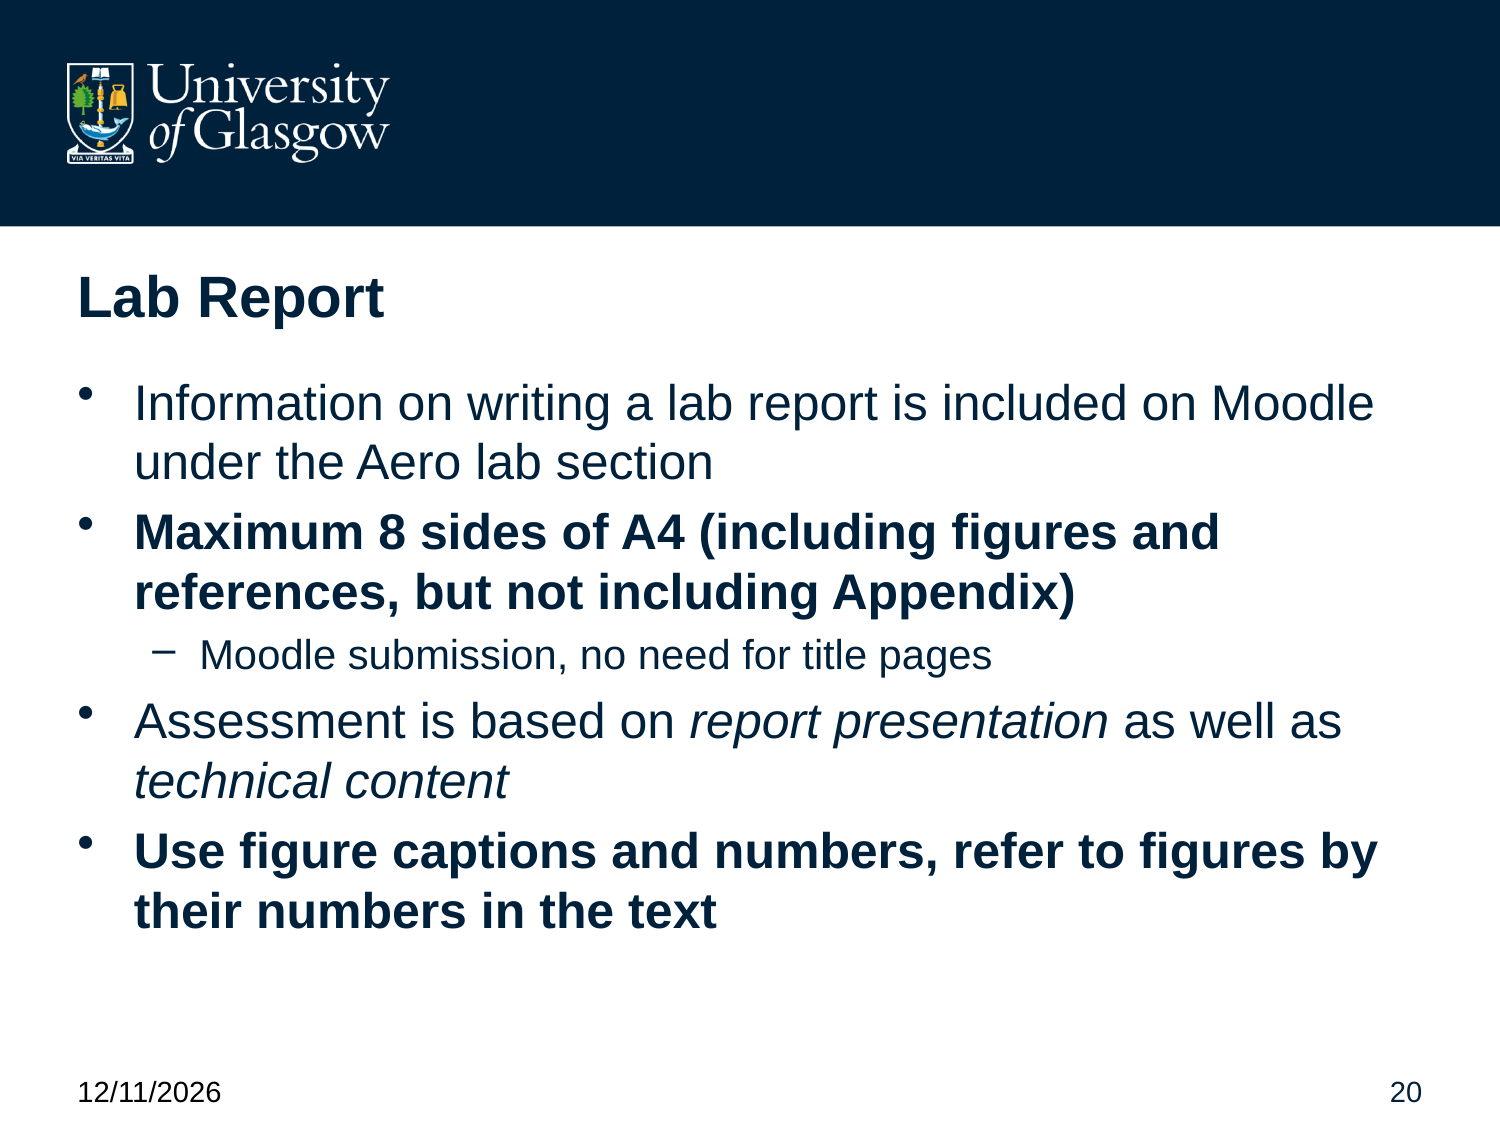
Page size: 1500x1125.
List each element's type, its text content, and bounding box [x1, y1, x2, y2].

picture [67, 61, 391, 164]
slide_number 20 [1328, 1066, 1438, 1125]
title Lab Report [62, 237, 1438, 350]
list Information on writing a lab report is included on Moodle under the Aero lab section Maximum 8 sides of A4 (including figures and references, but not including Appendix) Moodle submission, no need for title pages Assessment is based on report presentation as well as technical content Use figure captions and numbers, refer to figures by their numbers in the text [62, 362, 1438, 1000]
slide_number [62, 1066, 255, 1125]
